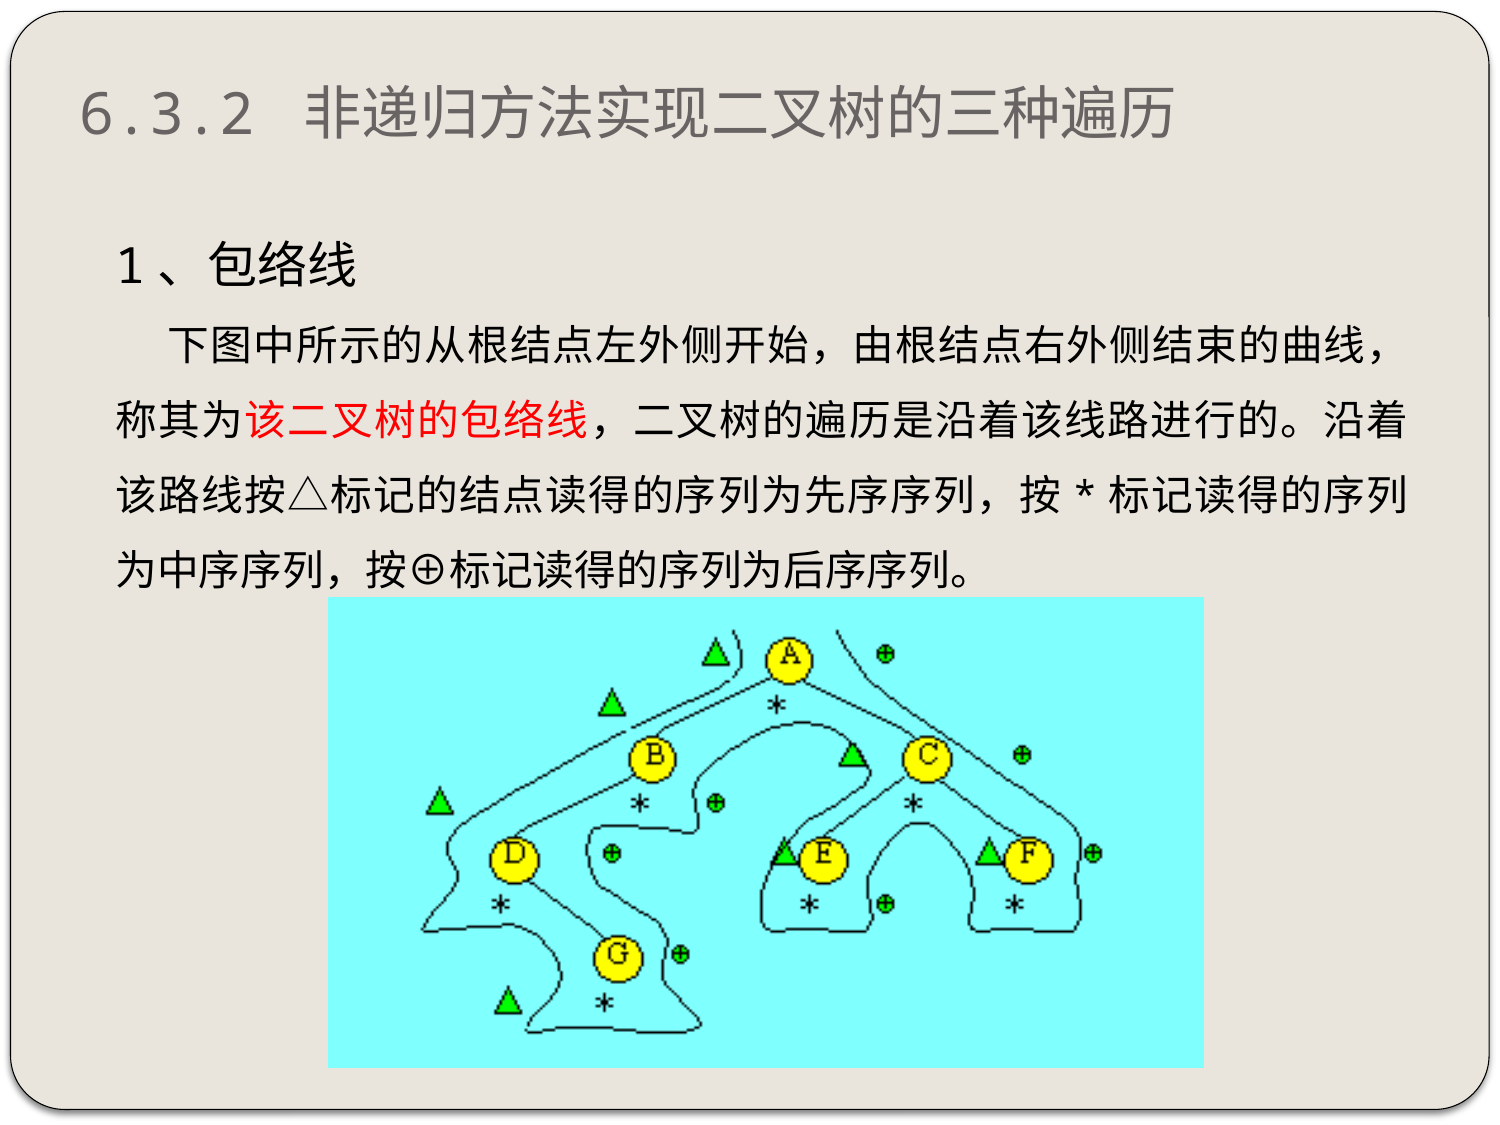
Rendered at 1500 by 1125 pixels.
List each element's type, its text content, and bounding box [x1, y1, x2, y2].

title 6.3.2 非递归方法实现二叉树的三种遍历 [64, 66, 1425, 161]
text_box 1、包络线 下图中所示的从根结点左外侧开始，由根结点右外侧结束的曲线，称其为该二叉树的包络线，二叉树的遍历是沿着该线路进行的。沿着该路线按△标记的结点读得的序列为先序序列，按*标记读得的序列为中序序列，按⊕标记读得的序列为后序序列。 [100, 196, 1424, 650]
picture [327, 597, 1204, 1068]
